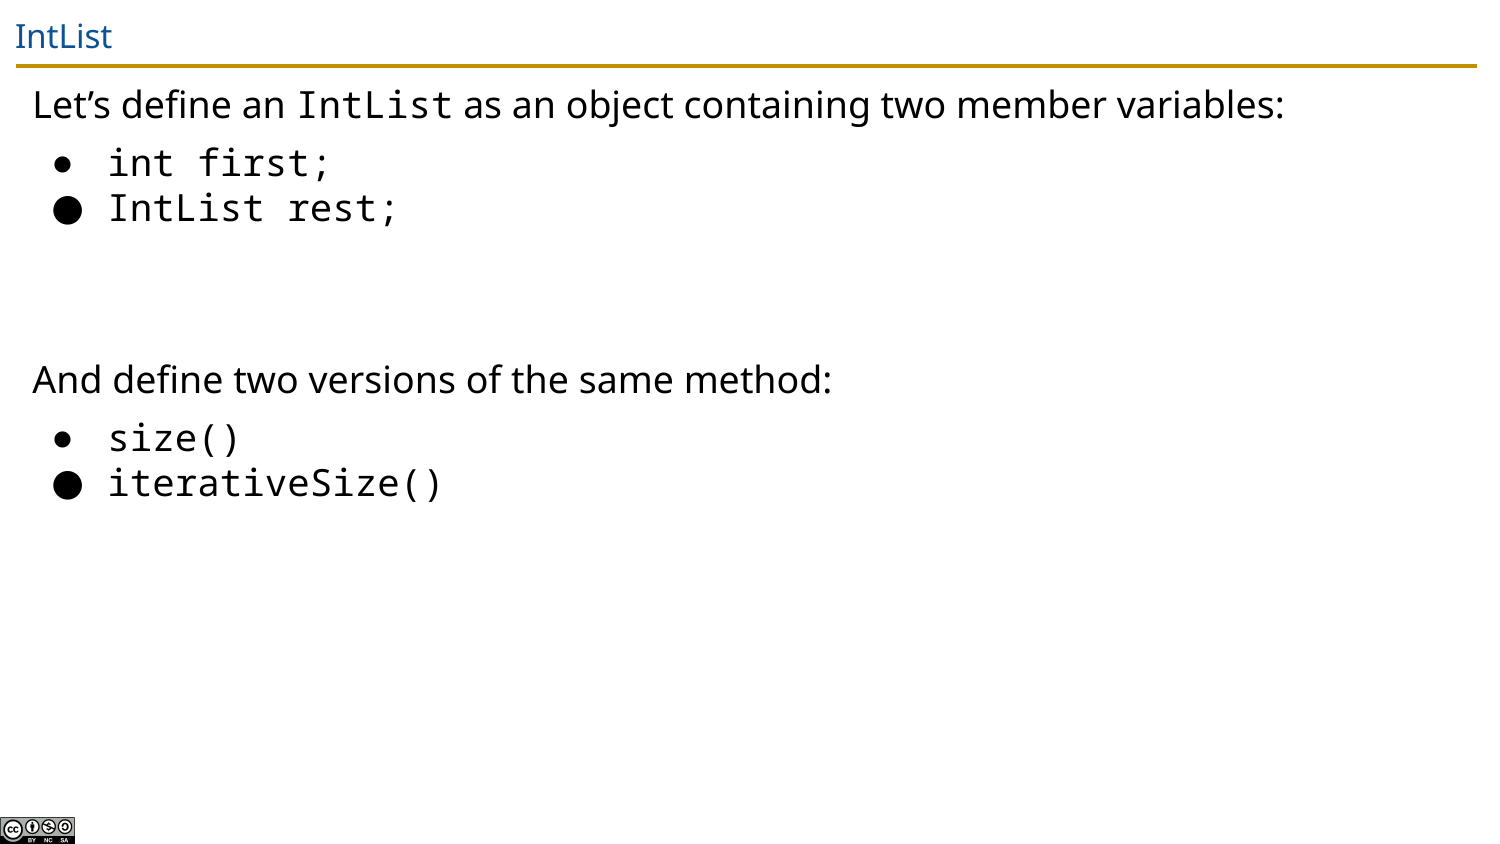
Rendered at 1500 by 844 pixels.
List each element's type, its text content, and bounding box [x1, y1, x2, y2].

list Let’s define an IntList as an object containing two member variables: int first; IntList rest; And define two versions of the same method: size() iterativeSize() [17, 65, 1416, 627]
picture [0, 817, 75, 844]
title IntList [0, 0, 1398, 65]
